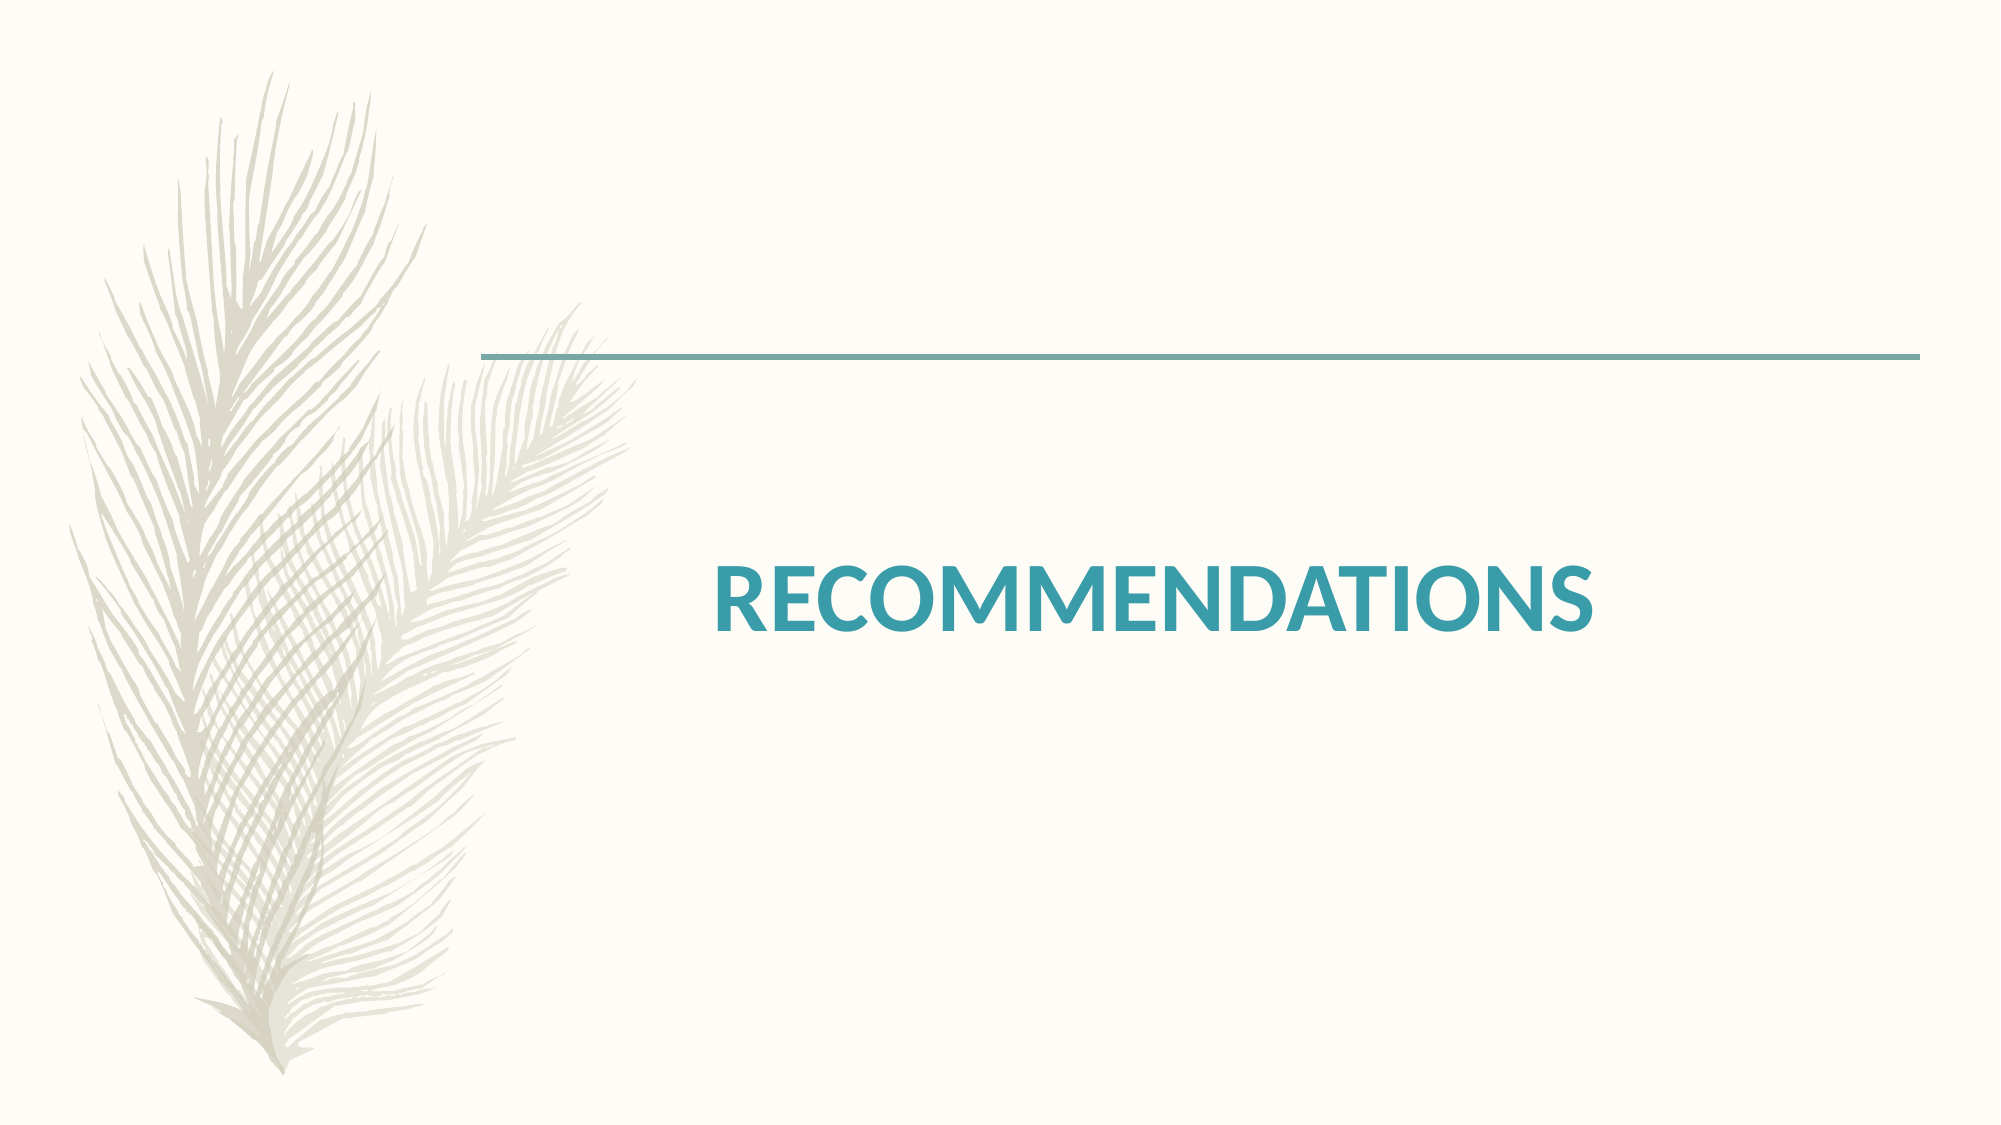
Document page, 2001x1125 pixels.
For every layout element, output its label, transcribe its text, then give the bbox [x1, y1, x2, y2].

text_box RECOMMENDATIONS [539, 524, 1612, 660]
